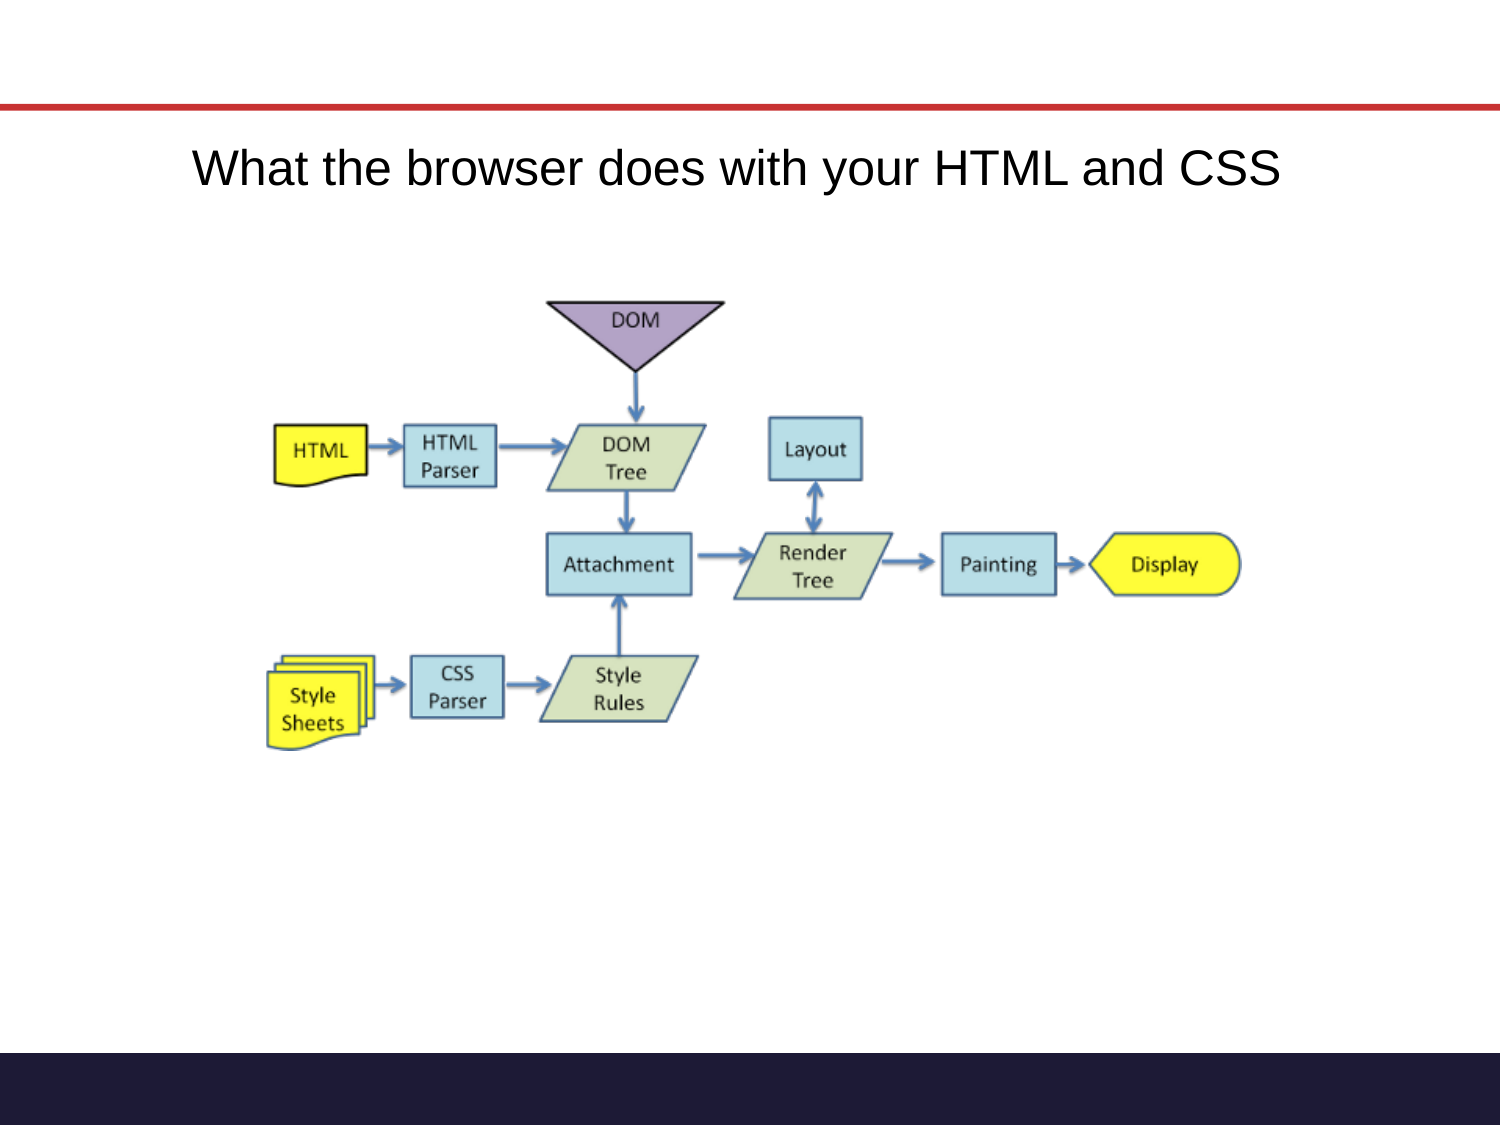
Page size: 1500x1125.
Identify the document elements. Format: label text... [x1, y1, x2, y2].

picture [266, 298, 1242, 751]
text_box What the browser does with your HTML and CSS [177, 127, 1323, 254]
